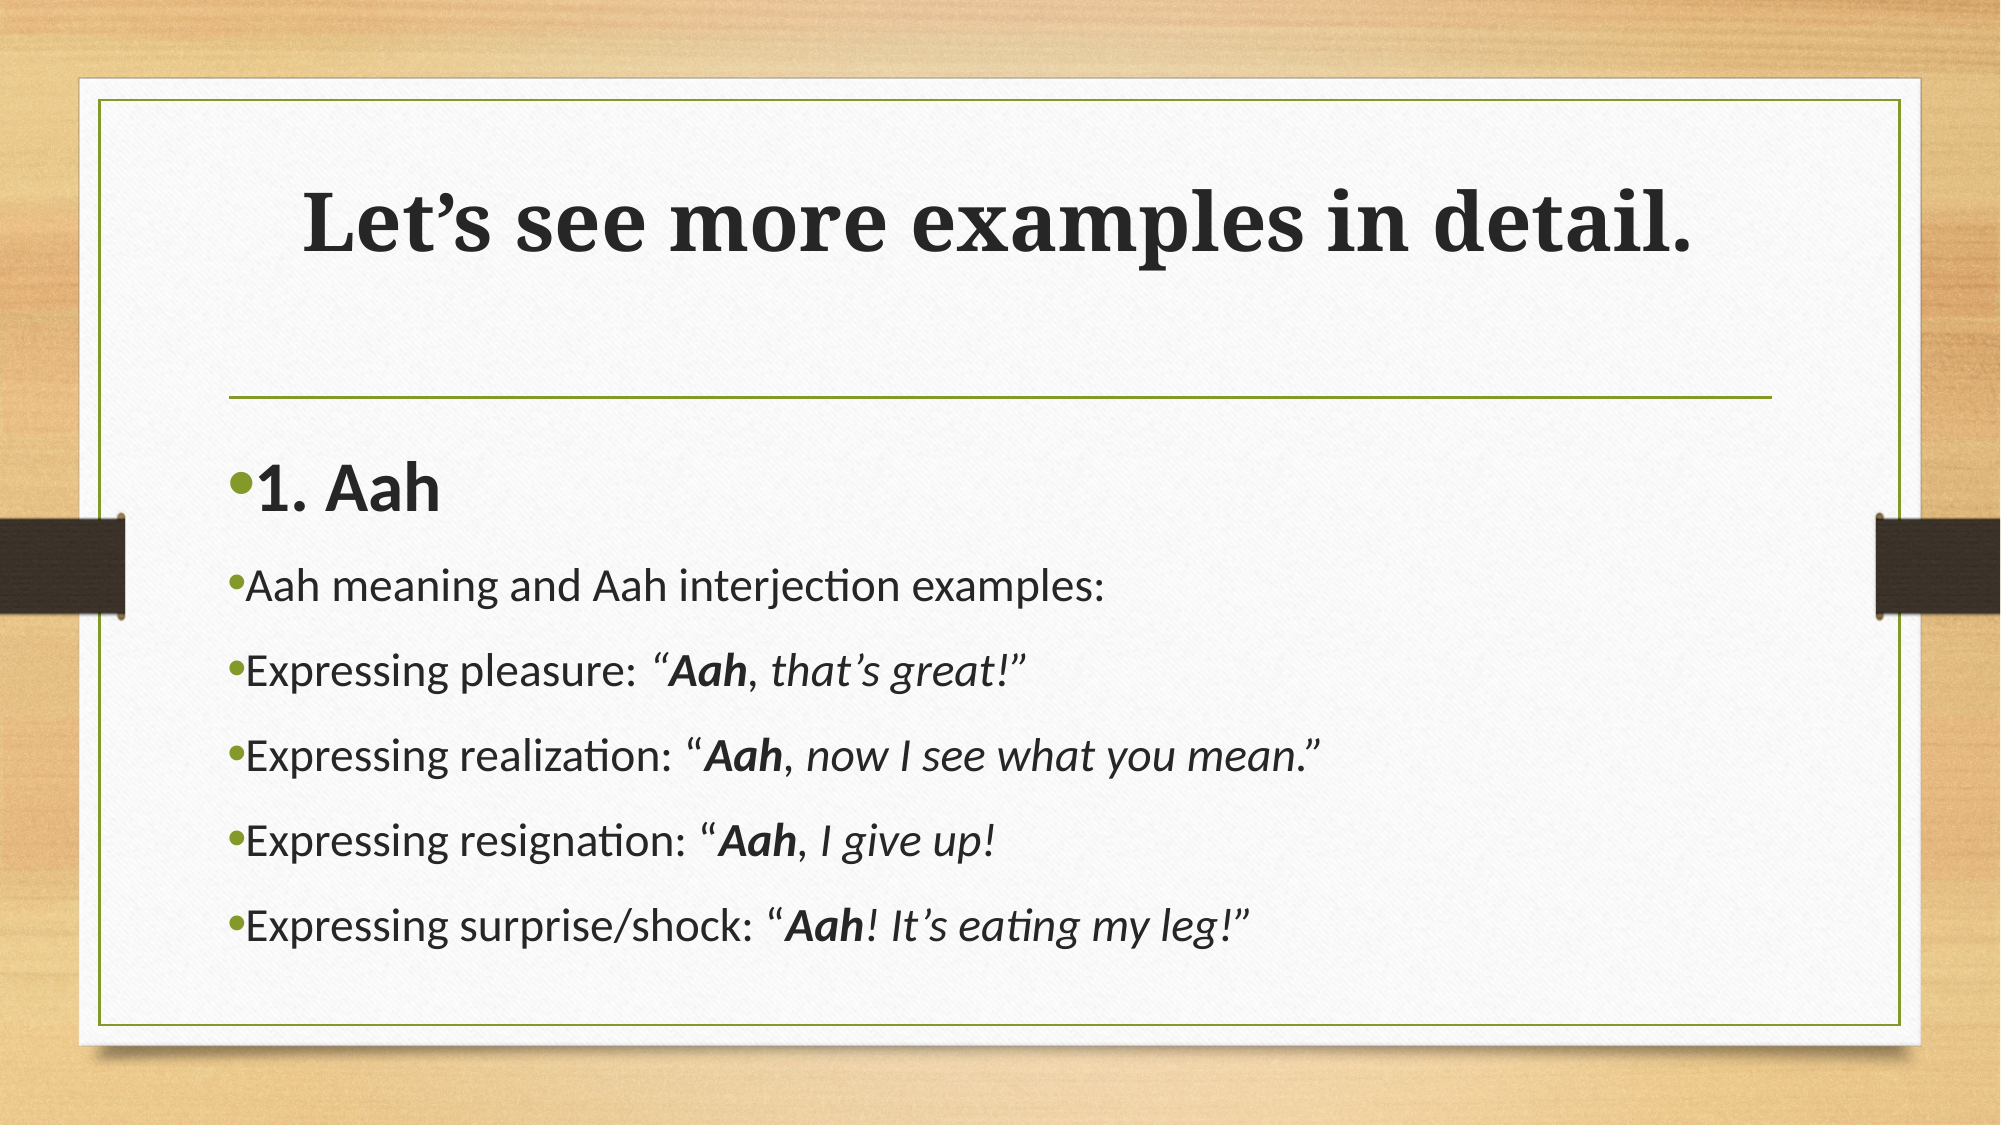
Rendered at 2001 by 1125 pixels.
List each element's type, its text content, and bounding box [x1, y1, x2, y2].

title Let’s see more examples in detail. [212, 161, 1788, 375]
list 1. Aah Aah meaning and Aah interjection examples: Expressing pleasure: “Aah, that’s great!” Expressing realization: “Aah, now I see what you mean.” Expressing resignation: “Aah, I give up! Expressing surprise/shock: “Aah! It’s eating my leg!” [212, 419, 1788, 964]
picture [0, 0, 2001, 1125]
